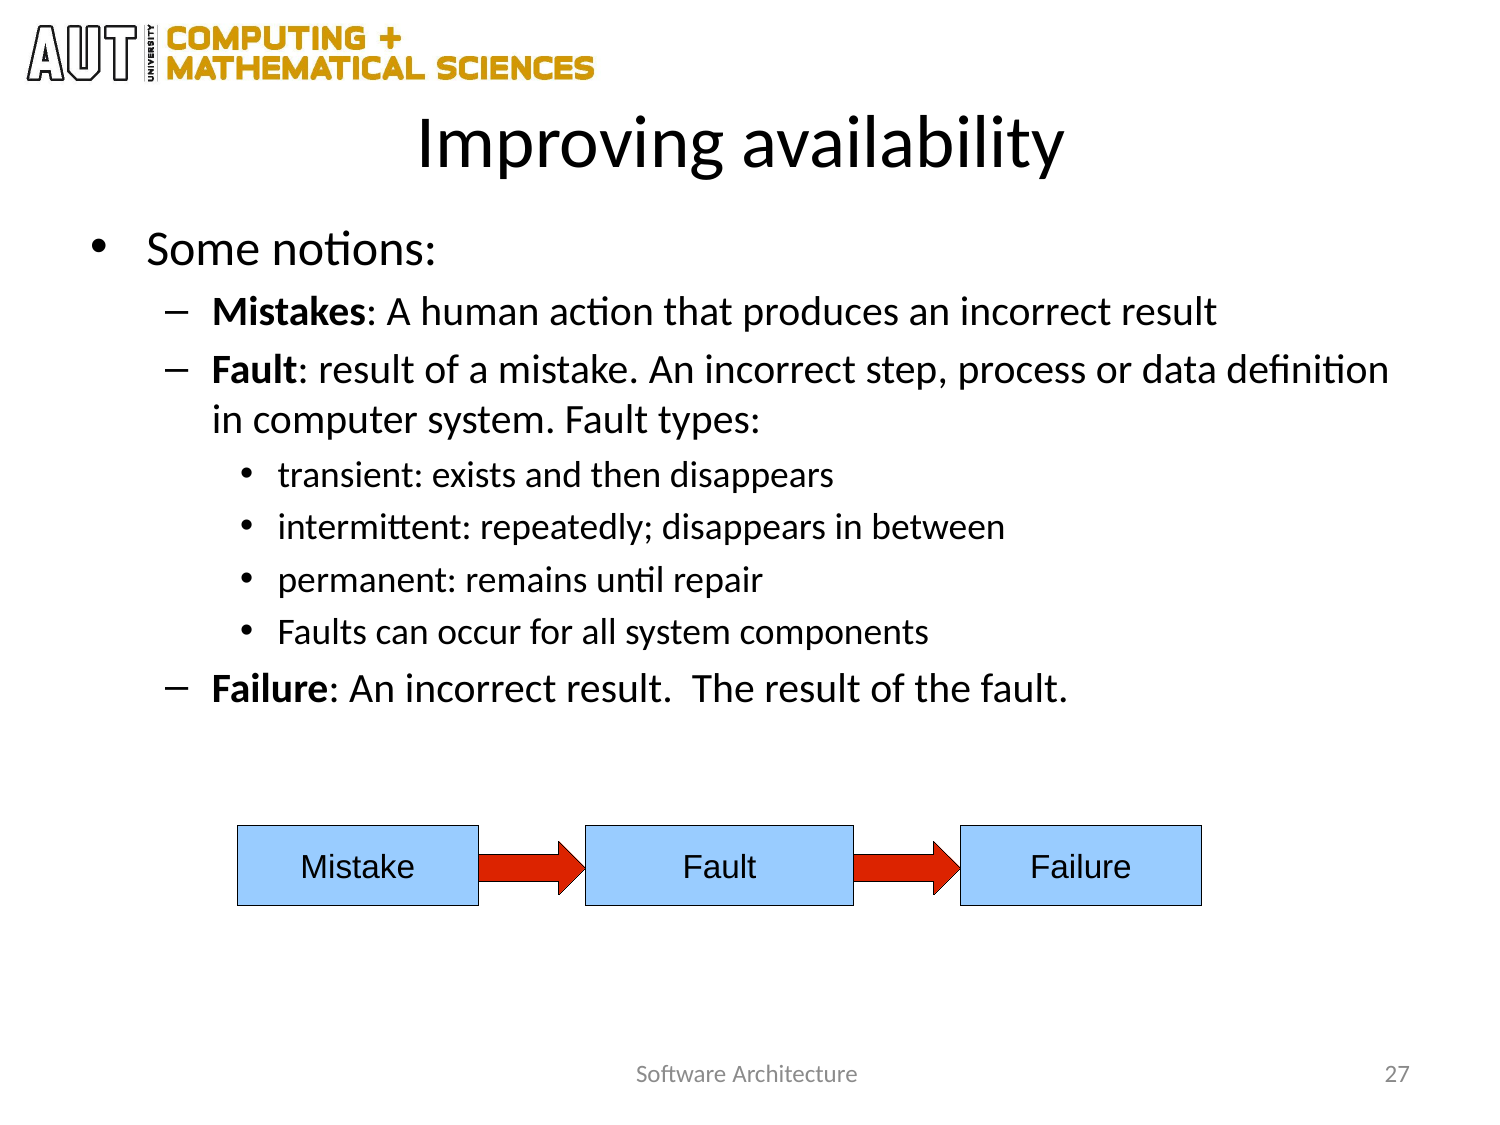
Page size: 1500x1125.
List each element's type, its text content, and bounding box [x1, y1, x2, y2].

text_box Mistake [237, 825, 479, 906]
text_box [478, 841, 586, 895]
list Some notions: Mistakes: A human action that produces an incorrect result Fault: result of a mistake. An incorrect step, process or data definition in computer system. Fault types: transient: exists and then disappears intermittent: repeatedly; disappears in between permanent: remains until repair Faults can occur for all system components Failure: An incorrect result. The result of the fault. [75, 208, 1425, 787]
slide_number 27 [1074, 1042, 1425, 1103]
text_box Fault [585, 825, 854, 906]
footer Software Architecture [512, 1042, 988, 1103]
picture [0, 0, 620, 108]
title Improving availability [75, 78, 1425, 197]
text_box Failure [960, 825, 1202, 906]
text_box [853, 841, 961, 895]
